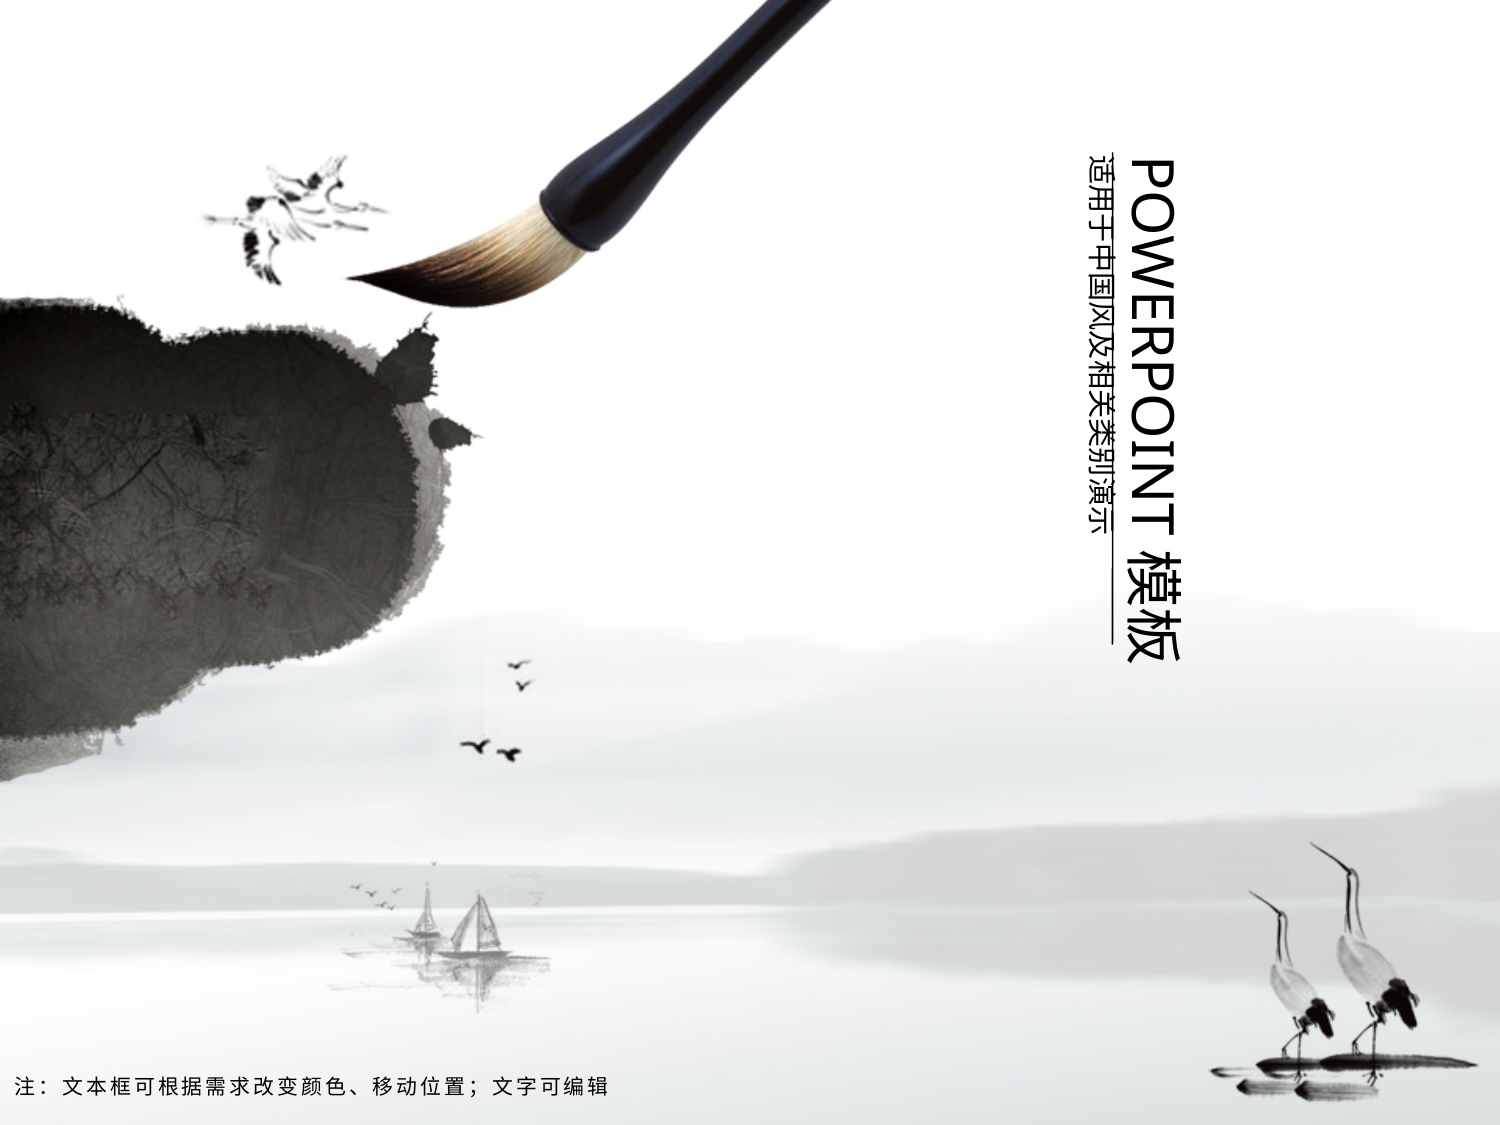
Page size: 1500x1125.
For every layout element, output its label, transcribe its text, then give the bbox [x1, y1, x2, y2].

picture [0, 0, 1500, 1125]
text_box 注：文本框可根据需求改变颜色、移动位置；文字可编辑 [0, 1066, 633, 1125]
text_box POWERPOINT模板 适用于中国风及相关类别演示 [1021, 140, 1199, 396]
text_box POWERPOINT模板 适用于中国风及相关类别演示 [1021, 408, 1199, 774]
